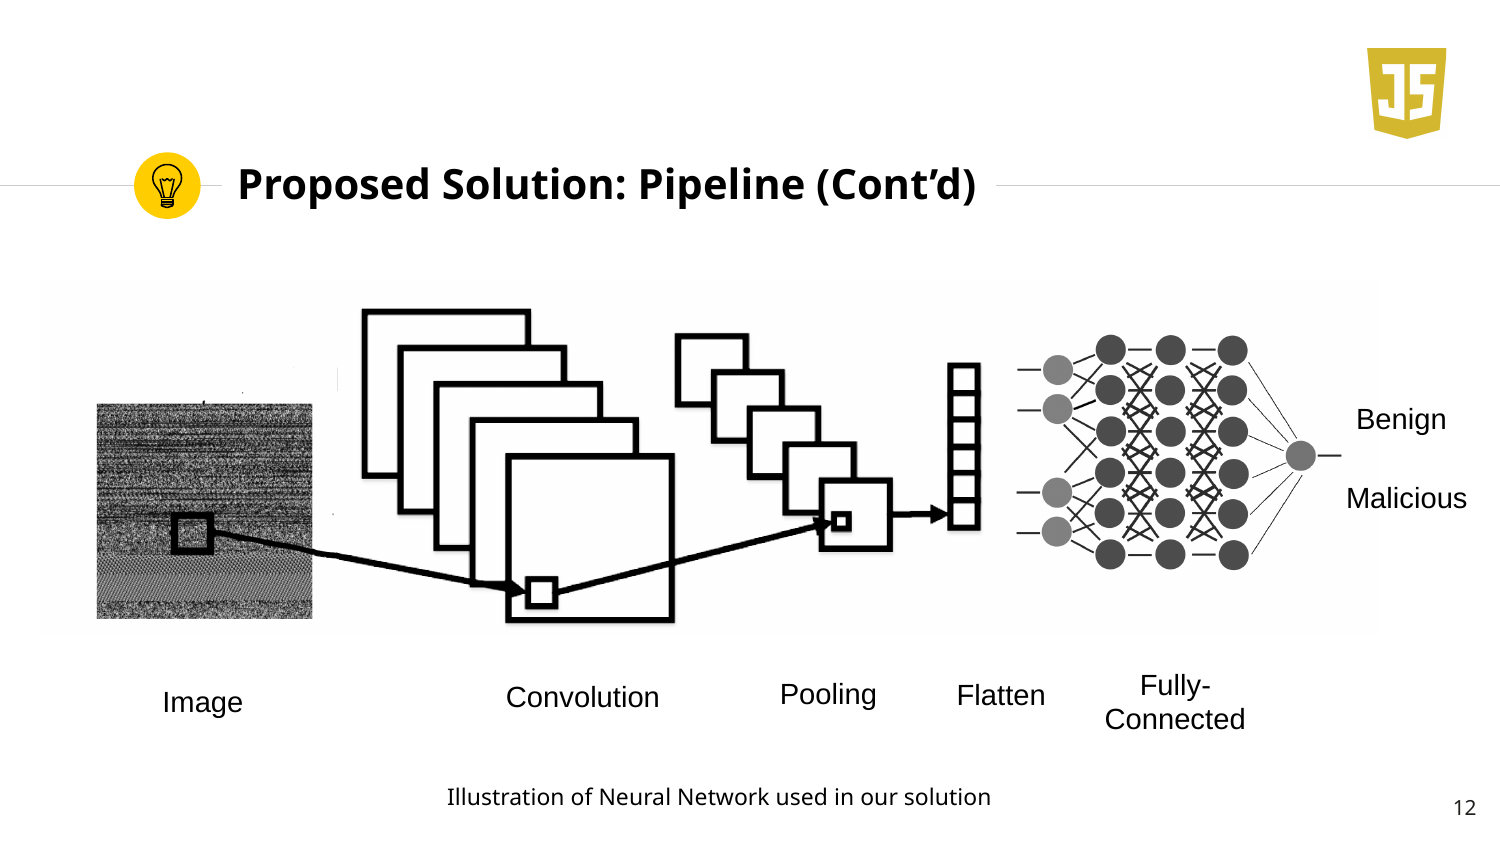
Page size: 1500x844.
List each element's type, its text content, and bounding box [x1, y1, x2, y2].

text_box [152, 164, 182, 208]
title Proposed Solution: Pipeline (Cont’d) [222, 146, 996, 219]
slide_number 12 [1401, 779, 1492, 844]
text_box Benign [1385, 393, 1489, 444]
text_box Illustration of Neural Network used in our solution [432, 775, 1054, 818]
text_box Flatten [914, 668, 1088, 719]
text_box Image [115, 676, 290, 726]
text_box Malicious [1385, 471, 1495, 522]
text_box Fully-Connected [1088, 658, 1263, 743]
text_box Pooling [741, 667, 916, 718]
text_box Convolution [479, 671, 687, 722]
picture [41, 279, 1380, 636]
